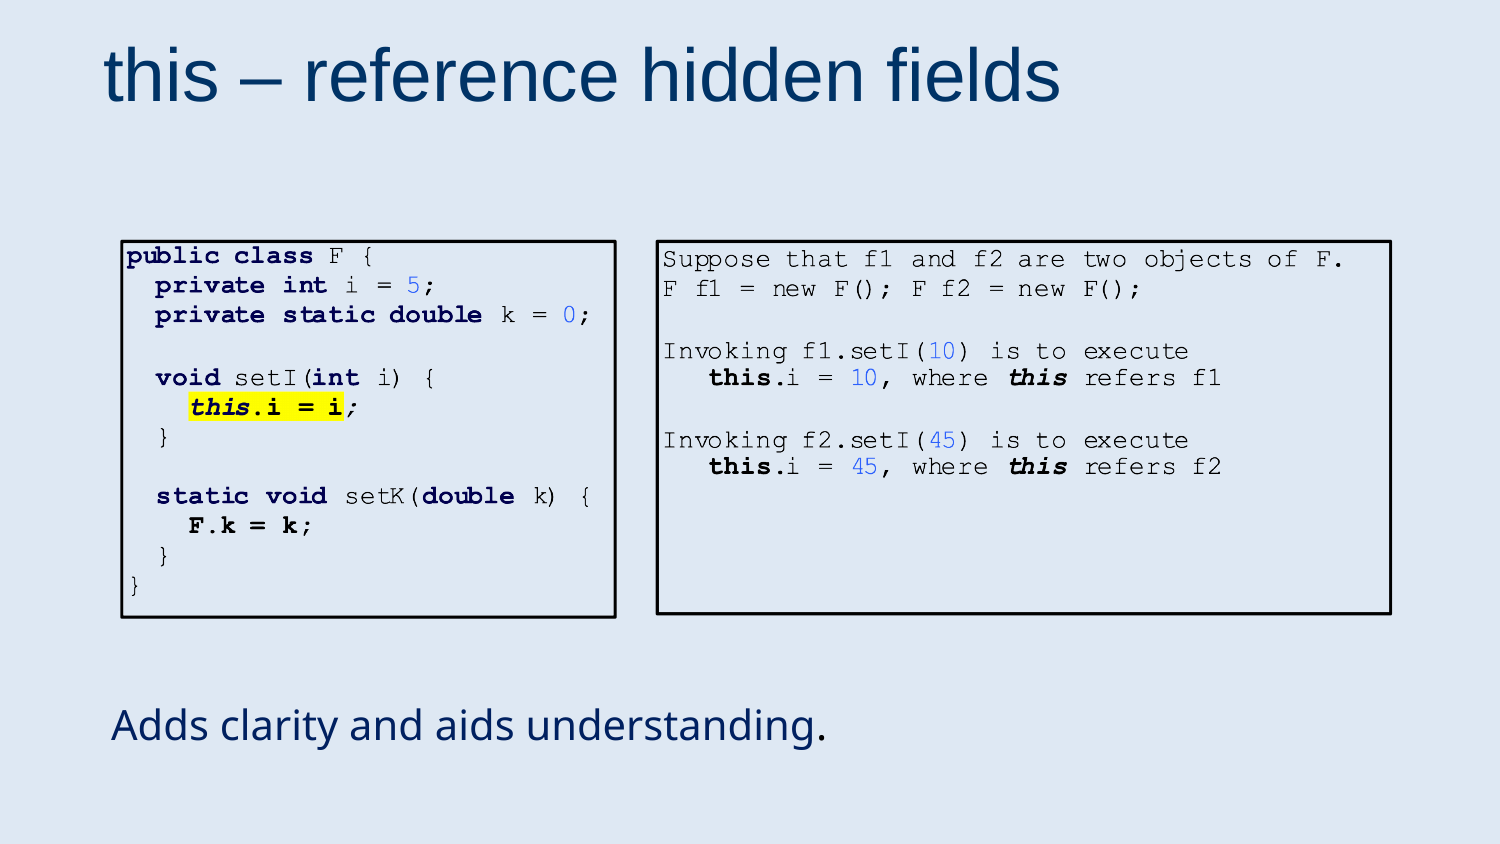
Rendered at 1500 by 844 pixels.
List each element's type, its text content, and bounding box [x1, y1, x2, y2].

title this – reference hidden fields [88, 29, 1365, 153]
picture [97, 212, 1403, 632]
text_box Adds clarity and aids understanding. [96, 691, 843, 757]
